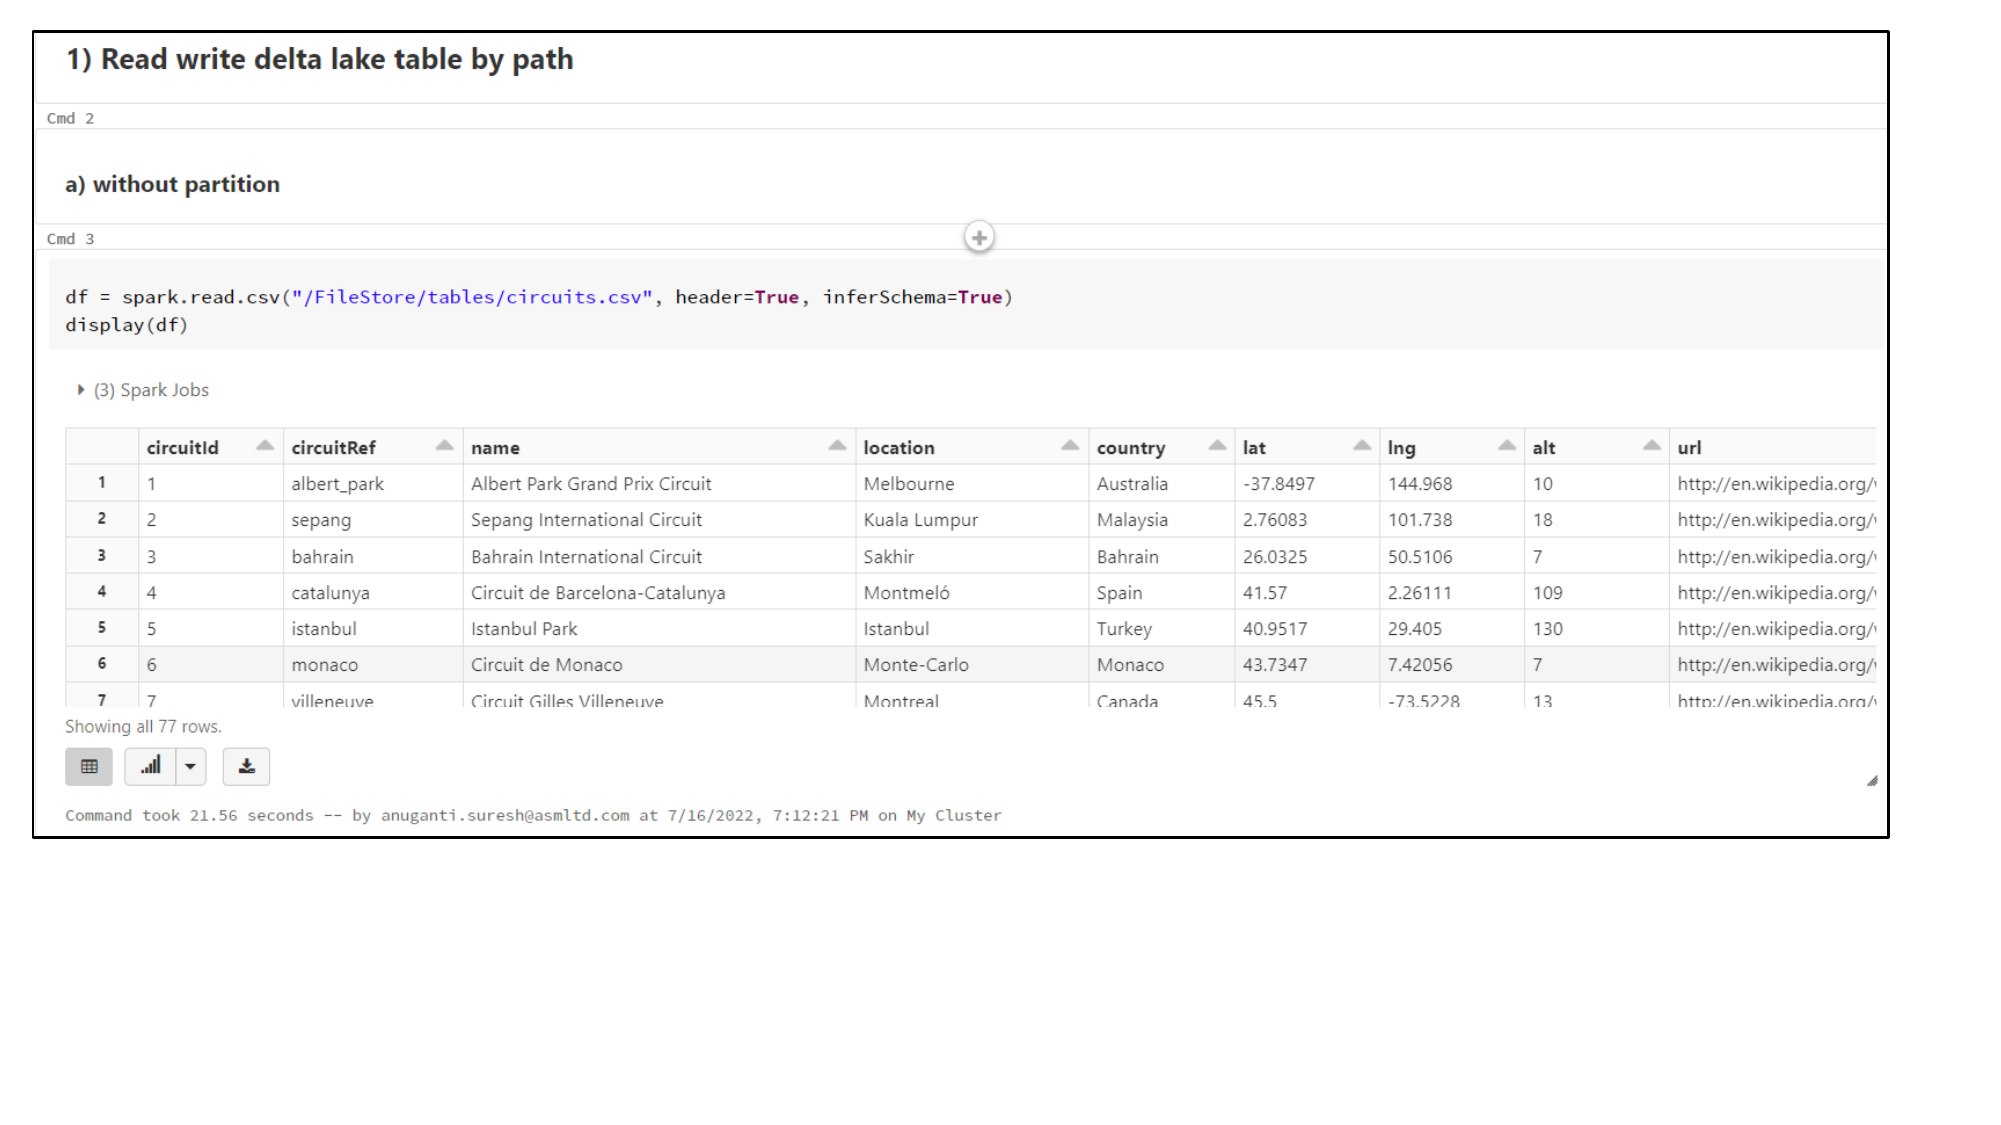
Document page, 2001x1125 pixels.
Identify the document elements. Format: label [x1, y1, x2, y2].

picture [34, 32, 1888, 837]
